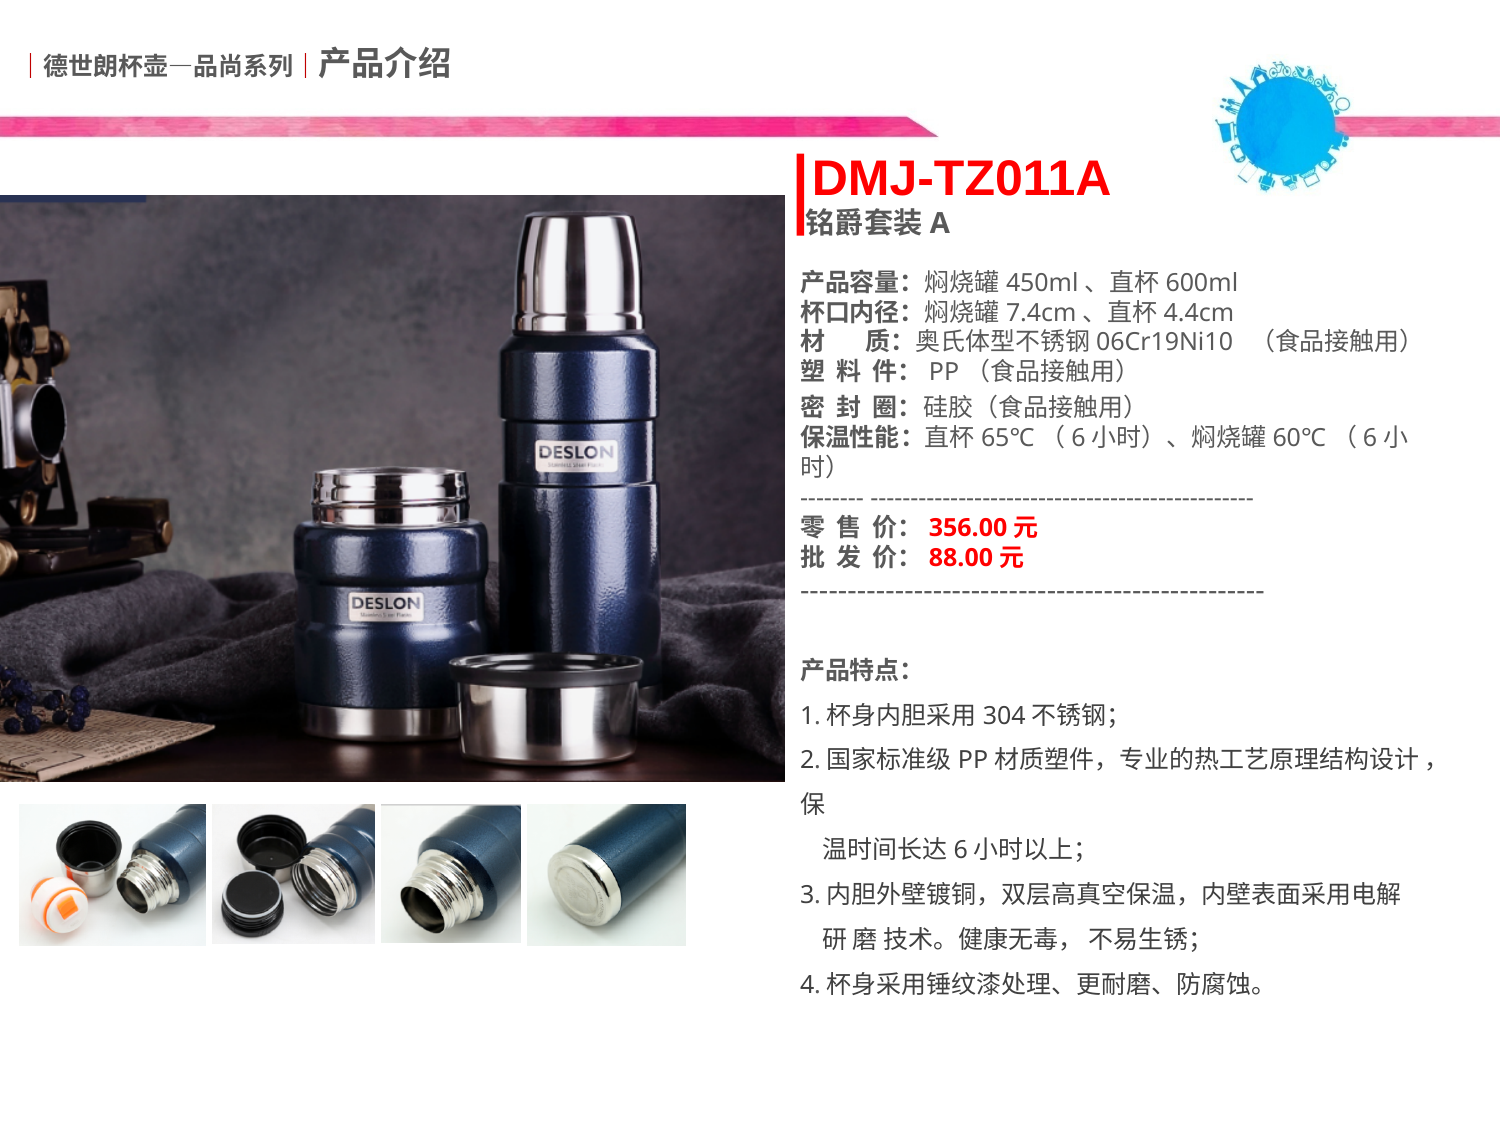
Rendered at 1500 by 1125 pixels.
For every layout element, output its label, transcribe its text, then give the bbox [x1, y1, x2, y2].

text_box 产品特点： 1.杯身内胆采用304不锈钢； 2.国家标准级PP材质塑件，专业的热工艺原理结构设计 ， 保 温时间长达6小时以上； 3.内胆外壁镀铜，双层高真空保温，内壁表面采用电解 研 磨 技术。健康无毒， 不易生锈； 4.杯身采用锤纹漆处理、更耐磨、防腐蚀。 [785, 637, 1486, 1006]
text_box [796, 153, 805, 236]
text_box ｜德世朗杯壶—品尚系列｜产品介绍 [3, 35, 467, 90]
text_box 铭爵套装A [790, 196, 965, 247]
text_box DMJ-TZ011A [797, 138, 1127, 213]
text_box 产品容量：焖烧罐450ml、直杯600ml 杯口内径：焖烧罐7.4cm、直杯4.4cm 材 质：奥氏体型不锈钢06Cr19Ni10 （食品接触用） 塑 料 件：PP（食品接触用） 密 封 圈：硅胶（食品接触用） 保温性能：直杯65℃（6小时）、焖烧罐60℃（6小时） -------- ------------------------------------------------ 零 售 价：356.00元 批 发 价：88.00元 ------------------------------------------------- [790, 258, 1472, 637]
picture [0, 0, 1500, 1125]
